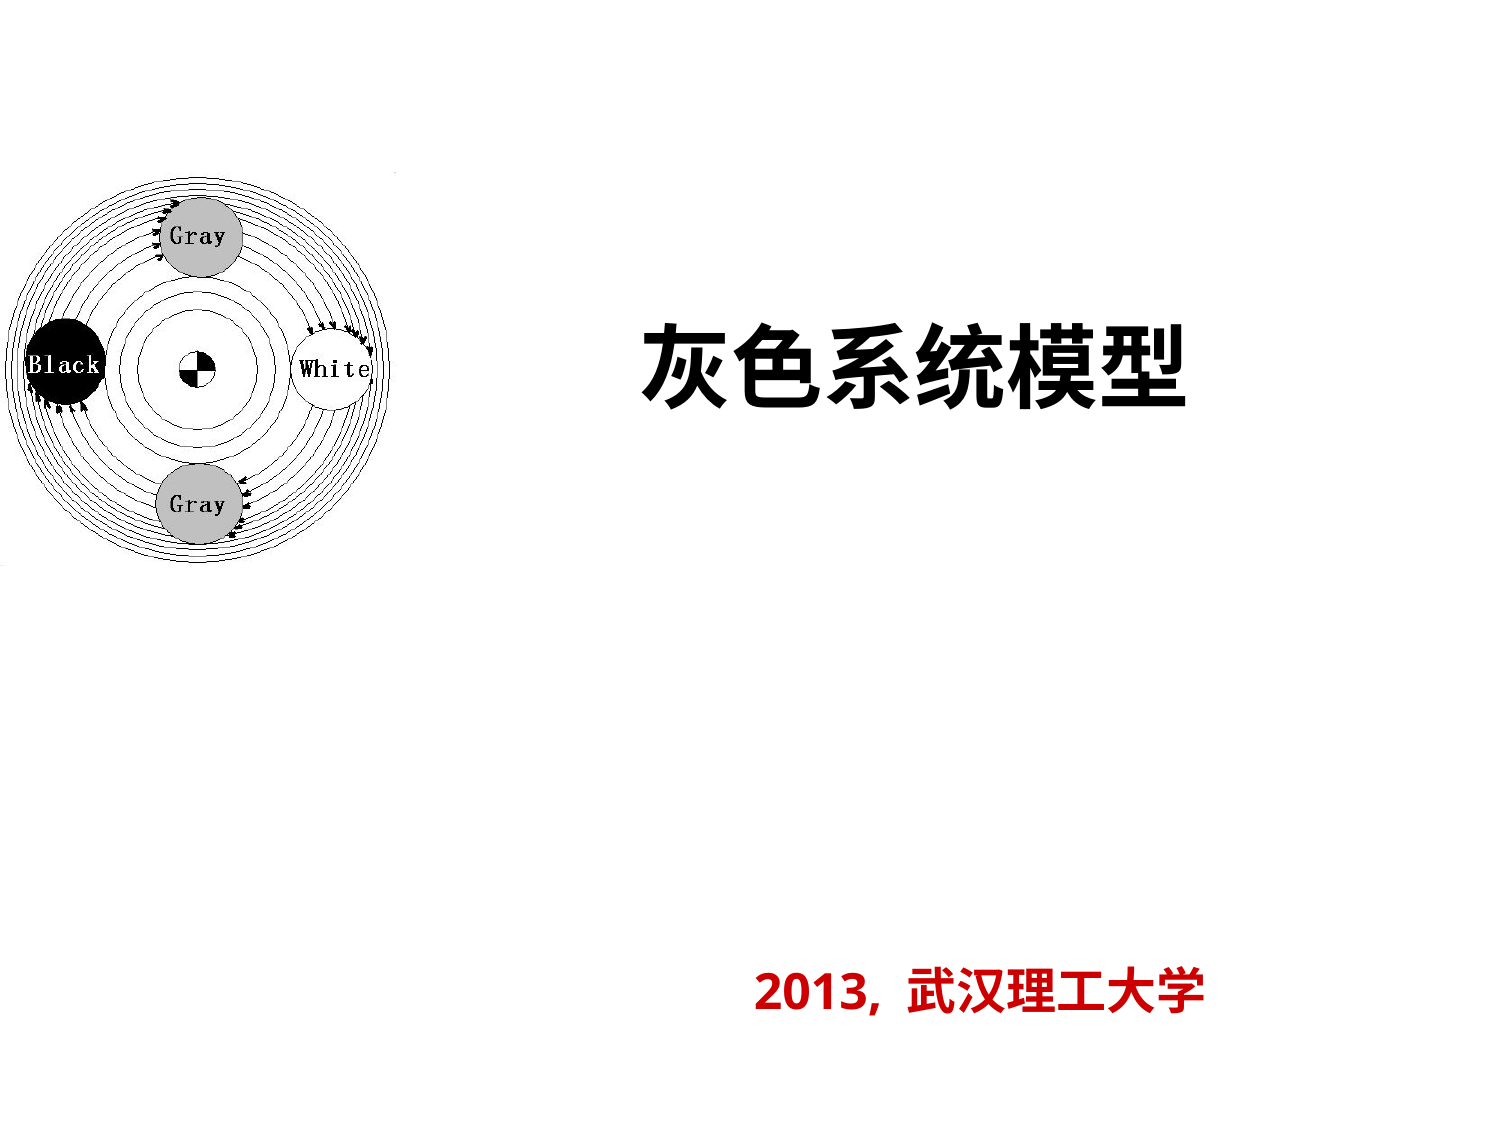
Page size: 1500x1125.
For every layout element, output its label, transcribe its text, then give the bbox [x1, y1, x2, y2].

picture [0, 172, 396, 566]
text_box 灰色系统模型 [399, 302, 1500, 428]
text_box 2013, 武汉理工大学 [667, 952, 1294, 1027]
